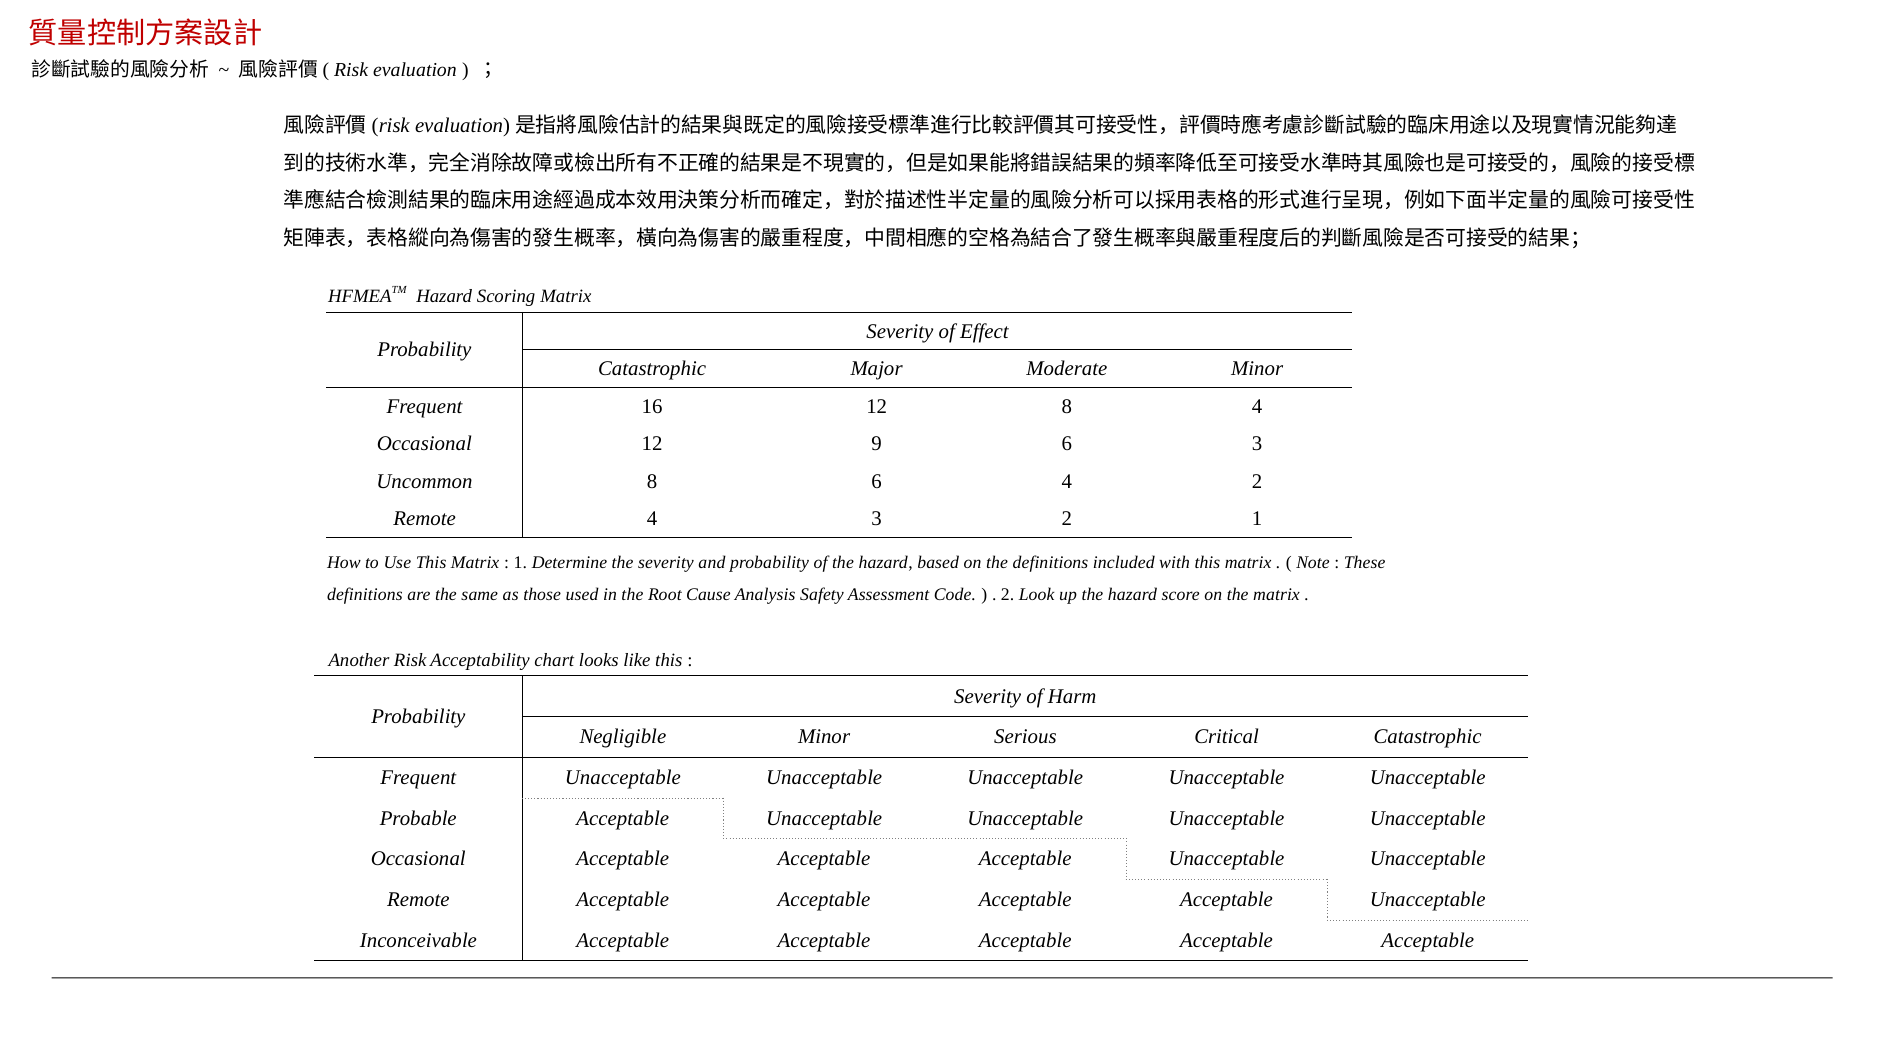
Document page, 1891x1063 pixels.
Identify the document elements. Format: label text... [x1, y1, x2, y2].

table_cell Acceptable [925, 920, 1126, 960]
table_cell Minor [724, 717, 925, 757]
table_cell Catastrophic [523, 350, 782, 387]
table_cell Serious [925, 717, 1126, 757]
table_cell Occasional [326, 425, 522, 462]
table_cell Acceptable [1327, 920, 1528, 960]
table_header Probability [326, 313, 522, 387]
table_cell Unacceptable [1327, 879, 1528, 920]
table_cell Minor [1162, 350, 1352, 387]
table_cell Acceptable [724, 920, 925, 960]
text_box Another Risk Acceptability chart looks like this : [313, 628, 813, 678]
table_cell Acceptable [925, 879, 1126, 920]
table_cell Inconceivable [314, 920, 522, 960]
table_cell 9 [782, 425, 972, 462]
table_cell Remote [326, 500, 522, 532]
table_cell 8 [523, 462, 782, 500]
table_cell Unacceptable [925, 758, 1126, 798]
table_cell 12 [523, 425, 782, 462]
table_cell Unacceptable [925, 798, 1126, 839]
table_cell Catastrophic [1327, 717, 1528, 757]
table_cell Unacceptable [1126, 839, 1327, 879]
table_cell Acceptable [523, 879, 724, 920]
table_cell Acceptable [724, 879, 925, 920]
table_cell 4 [523, 500, 782, 532]
table_cell Probable [314, 798, 522, 839]
table_cell Frequent [314, 758, 522, 798]
text_box 診斷試驗的風險分析 ~ 風險評價( Risk evaluation ) ； [16, 49, 1100, 88]
table_cell 12 [782, 388, 972, 425]
table_cell Unacceptable [1126, 798, 1327, 839]
table_cell 1 [1162, 500, 1352, 532]
text_box 風險評價(risk evaluation)是指將風險估計的結果與既定的風險接受標準進行比較評價其可接受性，評價時應考慮診斷試驗的臨床用途以及現實情況能夠達到的技術水準，完全消除故障或檢出所有不正確的結果是不現實的，但是如果能將錯誤結果的頻率降低至可接受水準時其風險也是可接受的，風險的接受標準應結合檢測結果的臨床用途經過成本效用決策分析而確定，對於描述性半定量的風險分析可以採用表格的形式進行呈現，例如下面半定量的風險可接受性矩陣表，表格縱向為傷害的發生概率，橫向為傷害的嚴重程度，中間相應的空格為結合了發生概率與嚴重程度后的判斷風險是否可接受的結果； [268, 92, 1710, 257]
table_cell Remote [314, 879, 522, 920]
table_cell Negligible [523, 717, 724, 757]
table_cell Uncommon [326, 462, 522, 500]
text_box HFMEATM Hazard Scoring Matrix [313, 264, 813, 314]
table_header Probability [314, 676, 522, 757]
table_cell 6 [782, 462, 972, 500]
table_cell Unacceptable [724, 798, 925, 839]
table_cell Acceptable [724, 839, 925, 879]
table_cell 3 [1162, 425, 1352, 462]
table_header Severity of Effect [523, 313, 1352, 349]
table_cell Major [782, 350, 972, 387]
table_cell Unacceptable [1327, 798, 1528, 839]
table_cell 4 [972, 462, 1162, 500]
table_cell 3 [782, 500, 972, 532]
table_header Severity of Harm [523, 676, 1528, 716]
table_cell Moderate [972, 350, 1162, 387]
text_box 質量控制方案設計 [13, 7, 1048, 57]
table_cell Unacceptable [724, 758, 925, 798]
table_cell Acceptable [1126, 920, 1327, 960]
table_cell Critical [1126, 717, 1327, 757]
table_cell 6 [972, 425, 1162, 462]
table_cell Frequent [326, 388, 522, 425]
table_cell Occasional [314, 839, 522, 879]
table_cell 2 [1162, 462, 1352, 500]
table_cell Acceptable [925, 839, 1126, 879]
table_cell 2 [972, 500, 1162, 532]
table_cell 16 [523, 388, 782, 425]
table_cell Acceptable [1126, 879, 1327, 920]
table_cell 4 [1162, 388, 1352, 425]
table_cell Unacceptable [523, 758, 724, 798]
table_cell Acceptable [523, 798, 724, 839]
table_cell Unacceptable [1327, 758, 1528, 798]
table_cell Acceptable [523, 920, 724, 960]
table_cell Acceptable [523, 839, 724, 879]
table_cell Unacceptable [1126, 758, 1327, 798]
text_box How to Use This Matrix : 1. Determine the severity and probability of the hazard, based on the definitions included with this matrix . ( Note : These definitions are the same as those used in the Root Cause Analysis Safety Assessment Code. ) . 2. Look up the hazard score on the matrix . [312, 532, 1433, 612]
table_cell 8 [972, 388, 1162, 425]
table_cell Unacceptable [1327, 839, 1528, 879]
